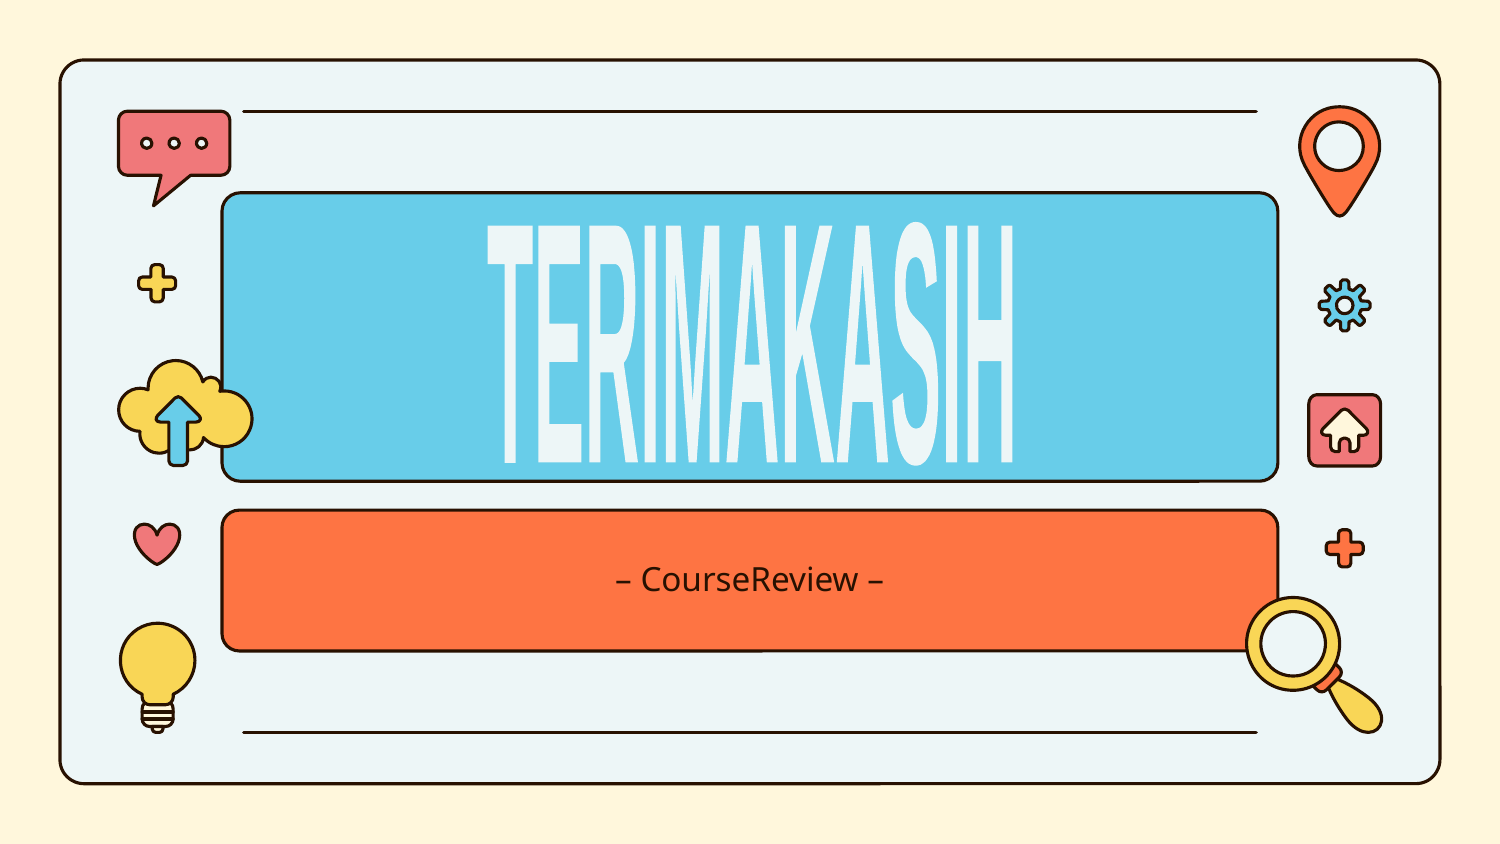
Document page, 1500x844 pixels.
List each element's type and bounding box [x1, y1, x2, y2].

text_box [1319, 279, 1371, 331]
text_box [138, 264, 176, 302]
text_box [1290, 106, 1390, 217]
text_box [1260, 192, 1278, 482]
text_box [1260, 510, 1278, 595]
text_box [225, 473, 238, 481]
text_box [1308, 394, 1381, 467]
text_box [1230, 597, 1390, 733]
text_box [112, 622, 196, 733]
text_box [1326, 529, 1364, 567]
text_box [221, 510, 238, 651]
text_box [118, 110, 231, 207]
text_box [118, 360, 259, 466]
text_box [243, 110, 1257, 733]
text_box [134, 524, 180, 565]
text_box [221, 193, 238, 358]
